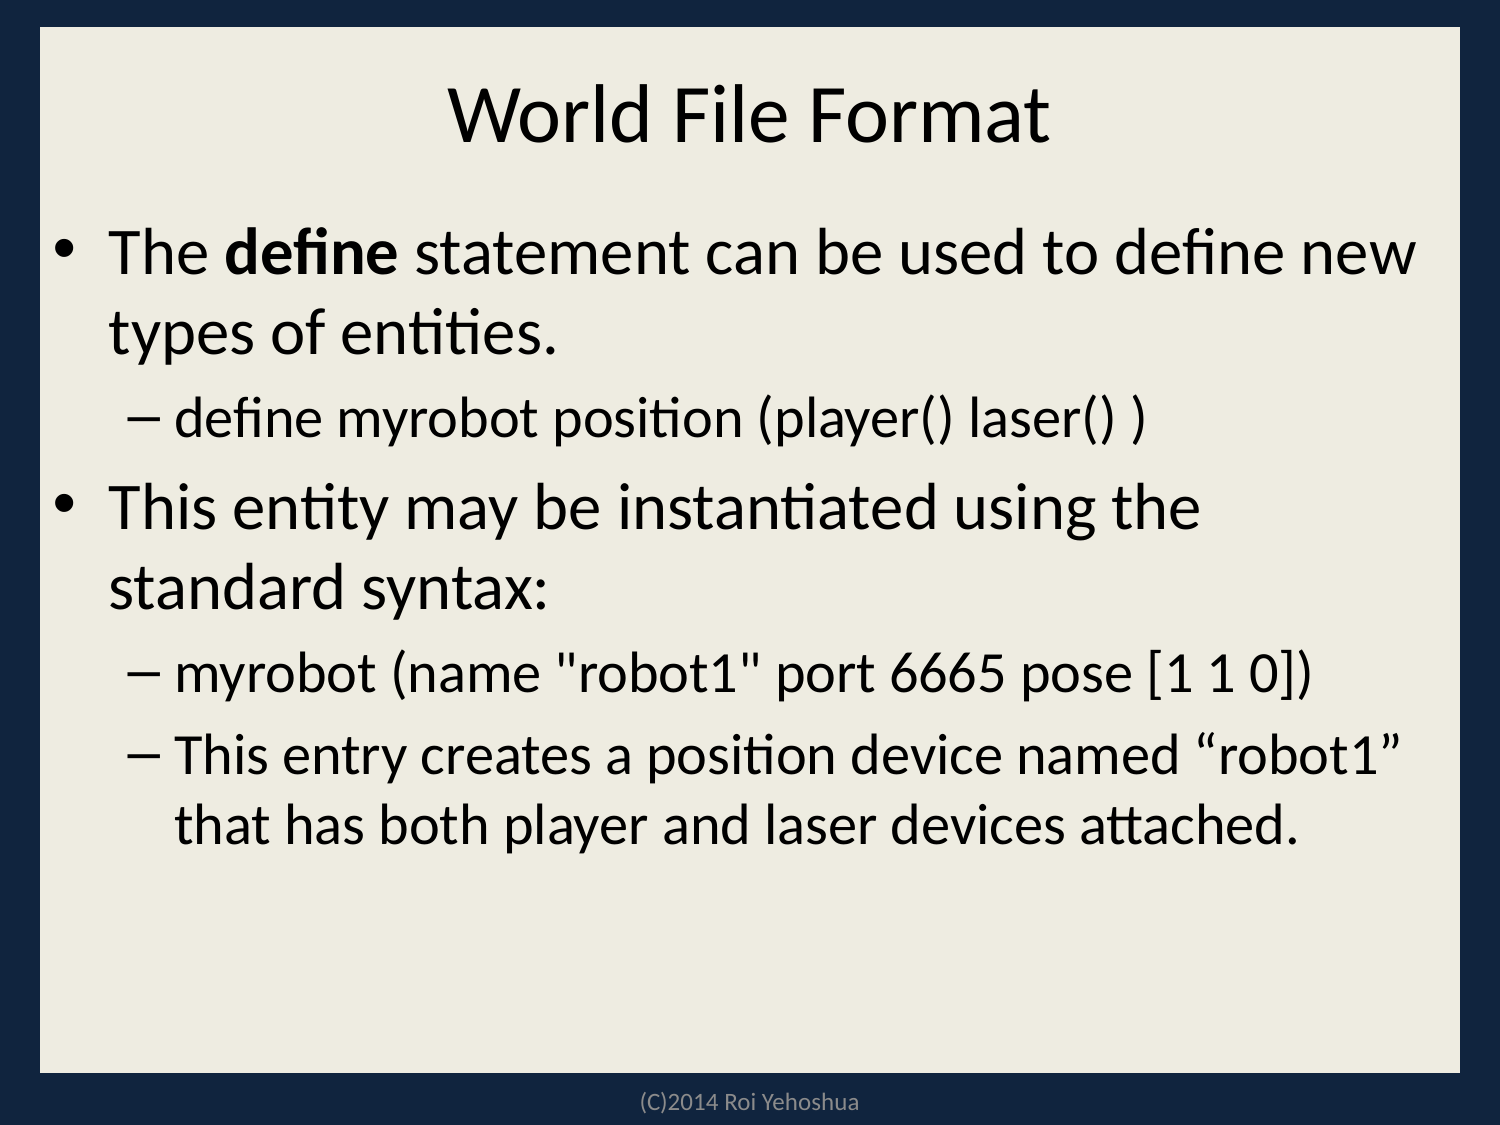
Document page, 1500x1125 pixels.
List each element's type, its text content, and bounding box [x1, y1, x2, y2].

list The define statement can be used to define new types of entities. define myrobot position (player() laser() ) This entity may be instantiated using the standard syntax: myrobot (name "robot1" port 6665 pose [1 1 0]) This entry creates a position device named “robot1” that has both player and laser devices attached. [37, 200, 1463, 1080]
title World File Format [37, 31, 1463, 188]
footer (C)2014 Roi Yehoshua [512, 1074, 988, 1125]
